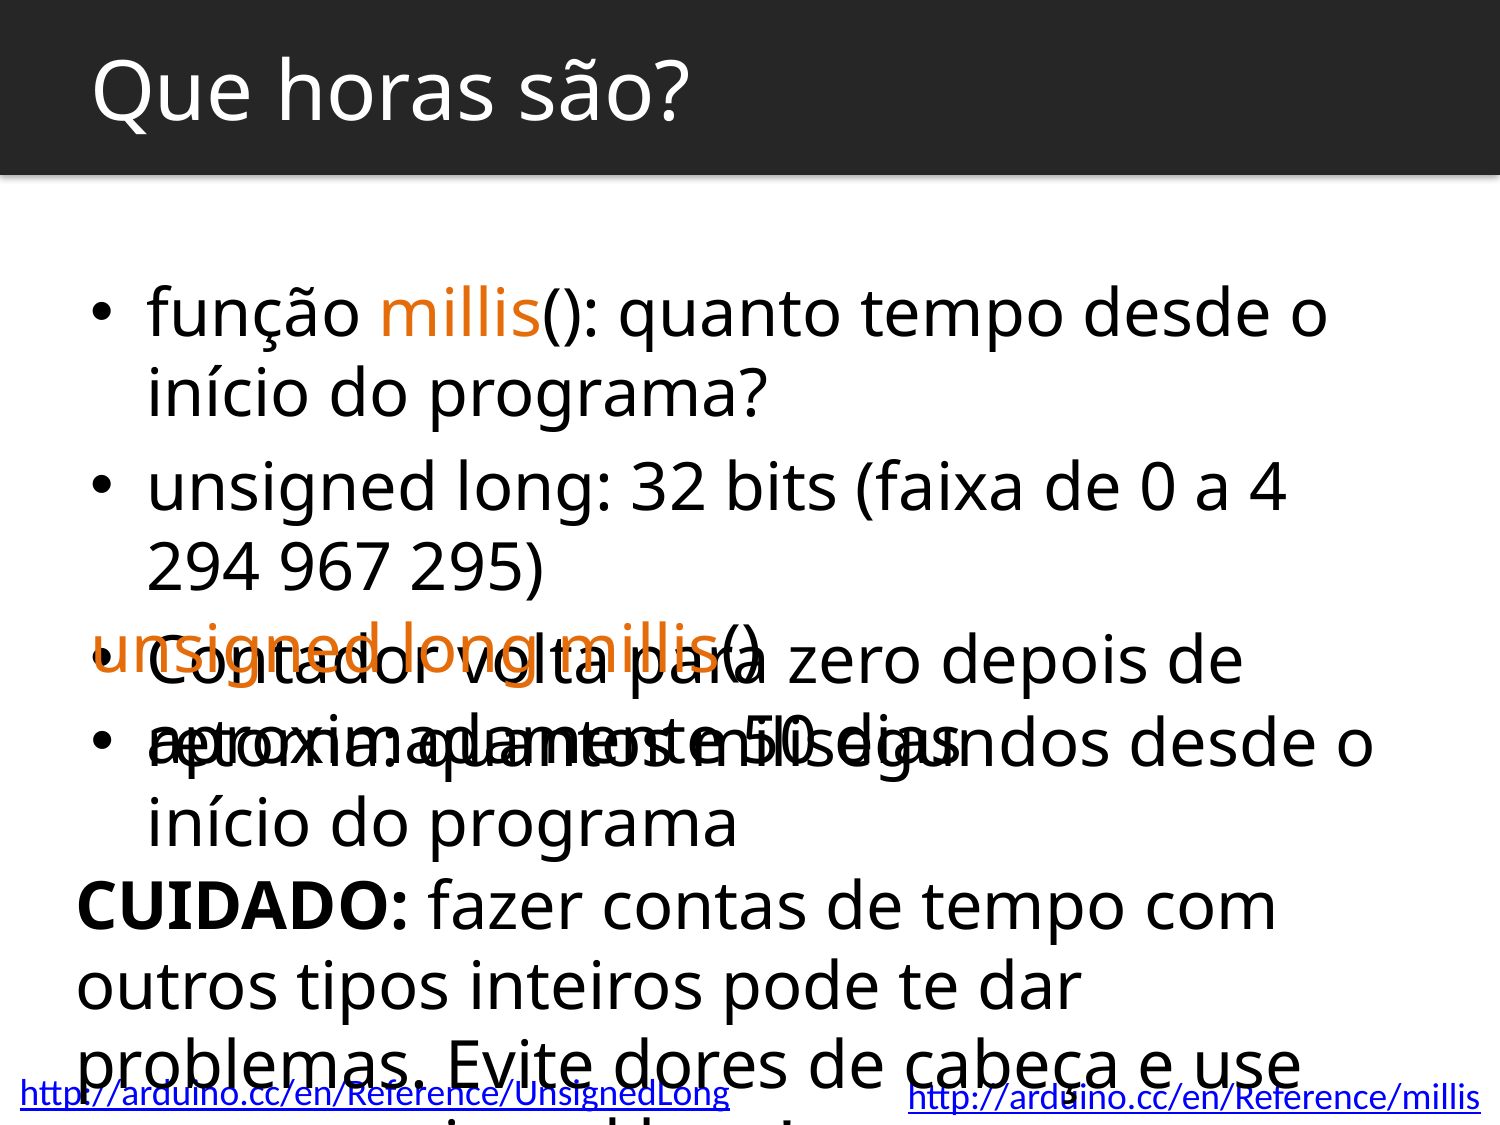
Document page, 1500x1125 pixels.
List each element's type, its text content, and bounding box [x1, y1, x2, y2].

text_box Que horas são? [74, 0, 1425, 175]
text_box http://arduino.cc/en/Reference/UnsignedLong [4, 1060, 746, 1121]
text_box unsigned long millis() retorna: quantos milisegundos desde o início do programa [75, 598, 1426, 805]
text_box [0, 0, 1500, 176]
text_box CUIDADO: fazer contas de tempo com outros tipos inteiros pode te dar problemas. Evite dores de cabeça e use sempre unsigned long! [60, 854, 1440, 1061]
text_box http://arduino.cc/en/Reference/millis [892, 1064, 1496, 1125]
list função millis(): quanto tempo desde o início do programa? unsigned long: 32 bits (faixa de 0 a 4 294 967 295) Contador volta para zero depois de aproximadamente 50 dias [75, 262, 1425, 574]
